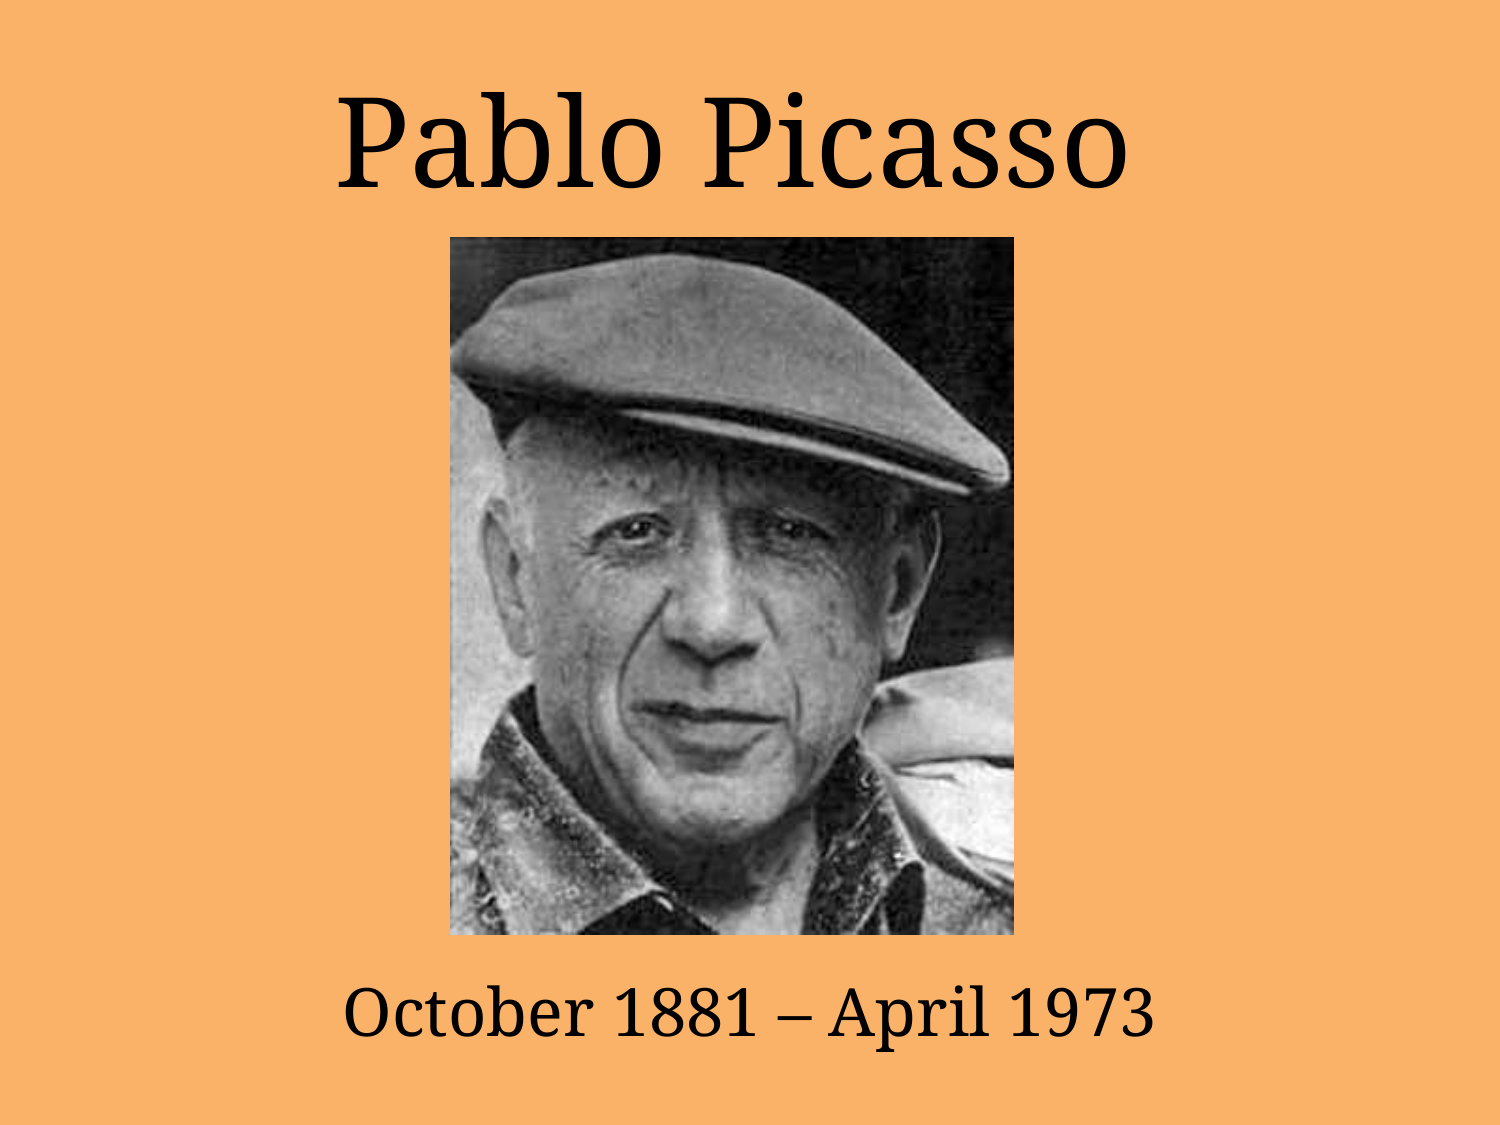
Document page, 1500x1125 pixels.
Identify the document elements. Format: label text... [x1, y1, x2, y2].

picture [449, 237, 1015, 936]
title Pablo Picasso [112, 62, 1388, 213]
subtitle October 1881 – April 1973 [225, 962, 1275, 1063]
